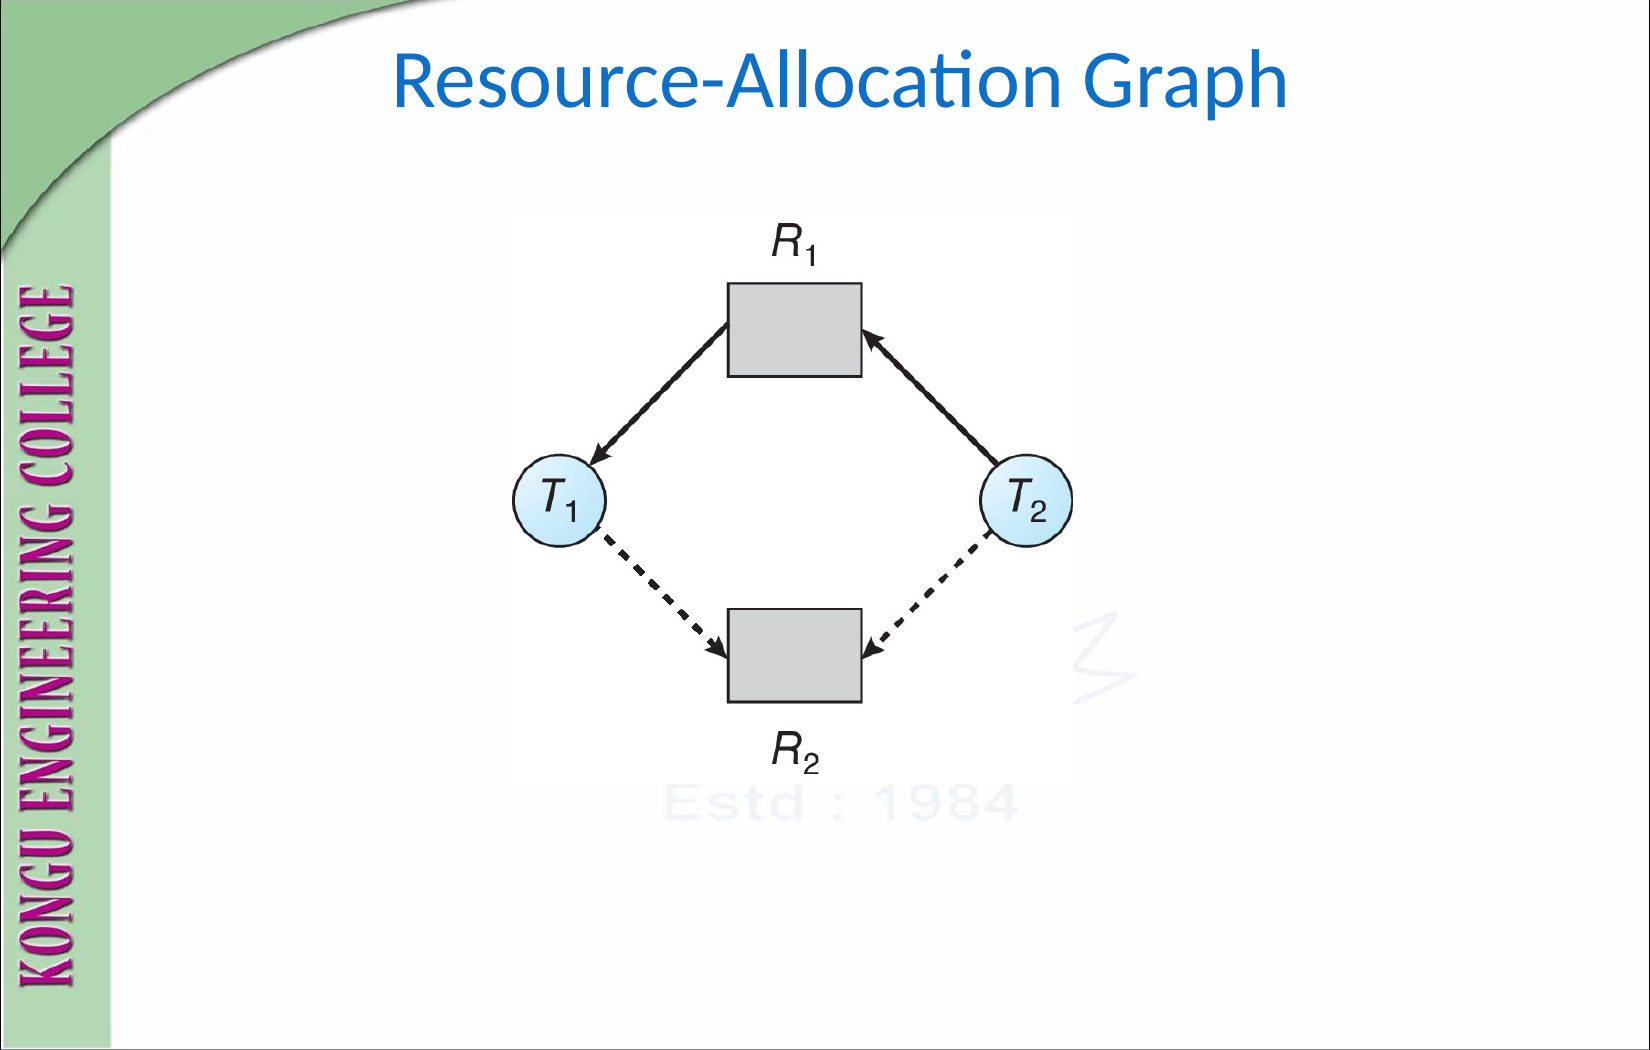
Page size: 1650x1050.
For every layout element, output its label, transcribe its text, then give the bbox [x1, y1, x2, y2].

picture [0, 0, 1650, 1050]
title Resource-Allocation Graph [211, 54, 1471, 125]
